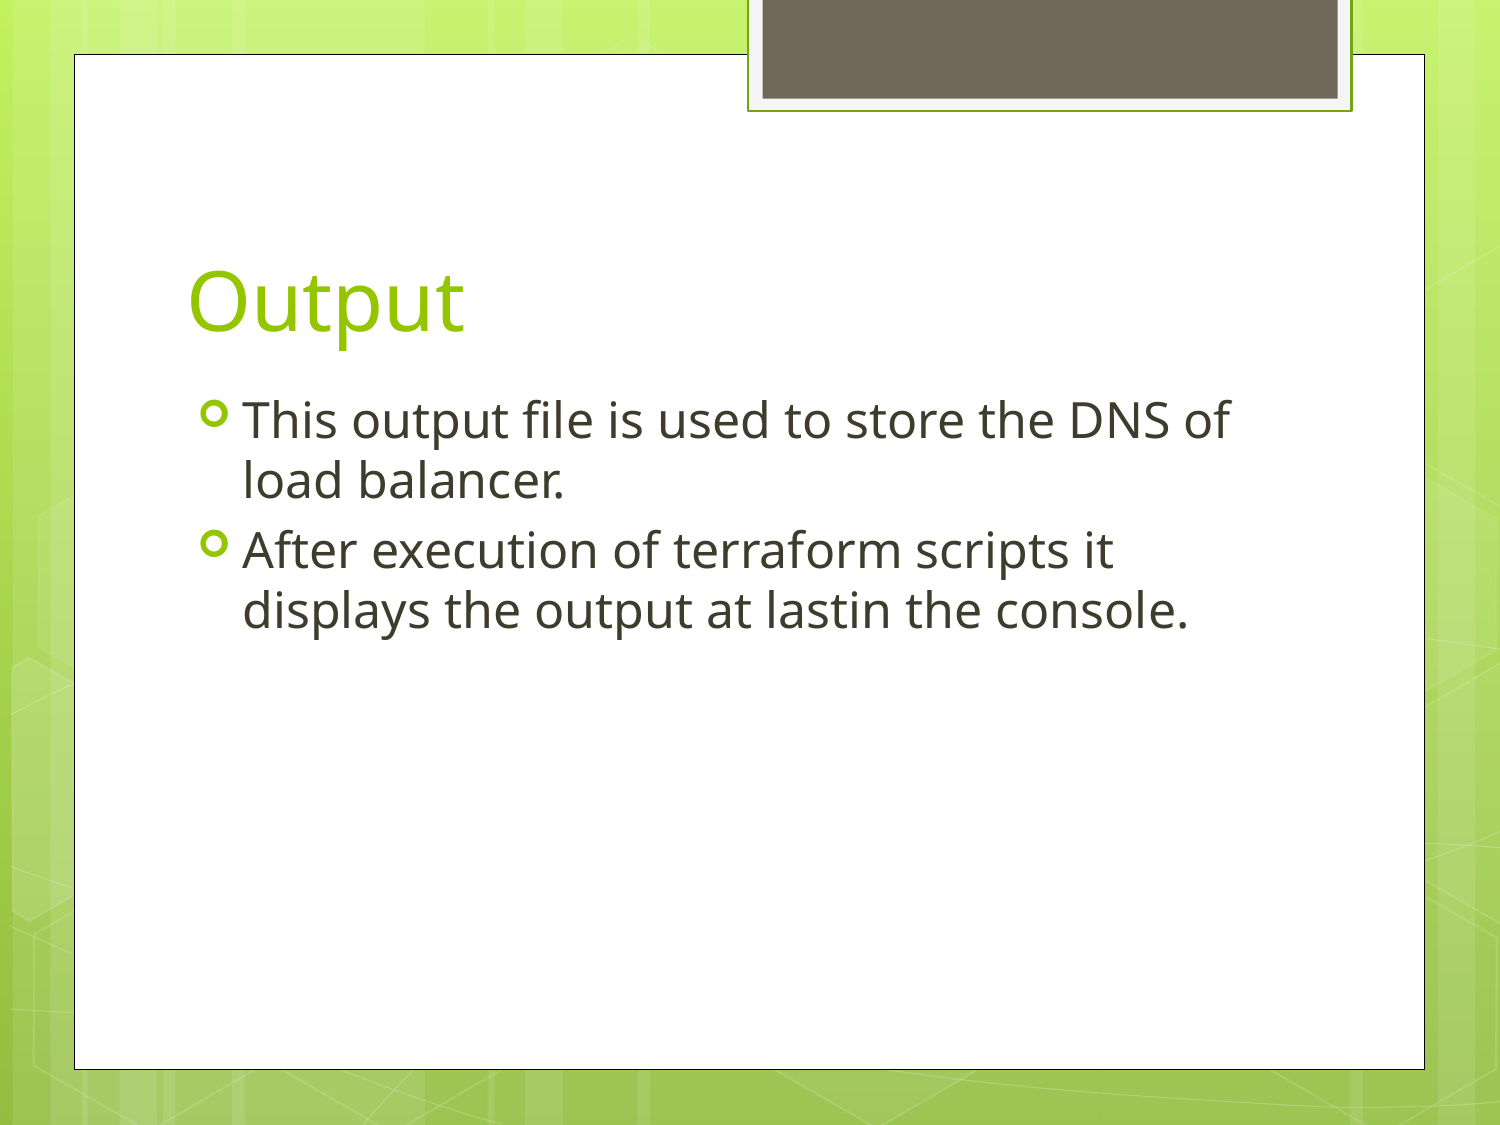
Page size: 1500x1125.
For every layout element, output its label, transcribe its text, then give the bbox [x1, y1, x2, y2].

list This output file is used to store the DNS of load balancer. After execution of terraform scripts it displays the output at lastin the console. [171, 381, 1283, 957]
title Output [171, 168, 1324, 357]
